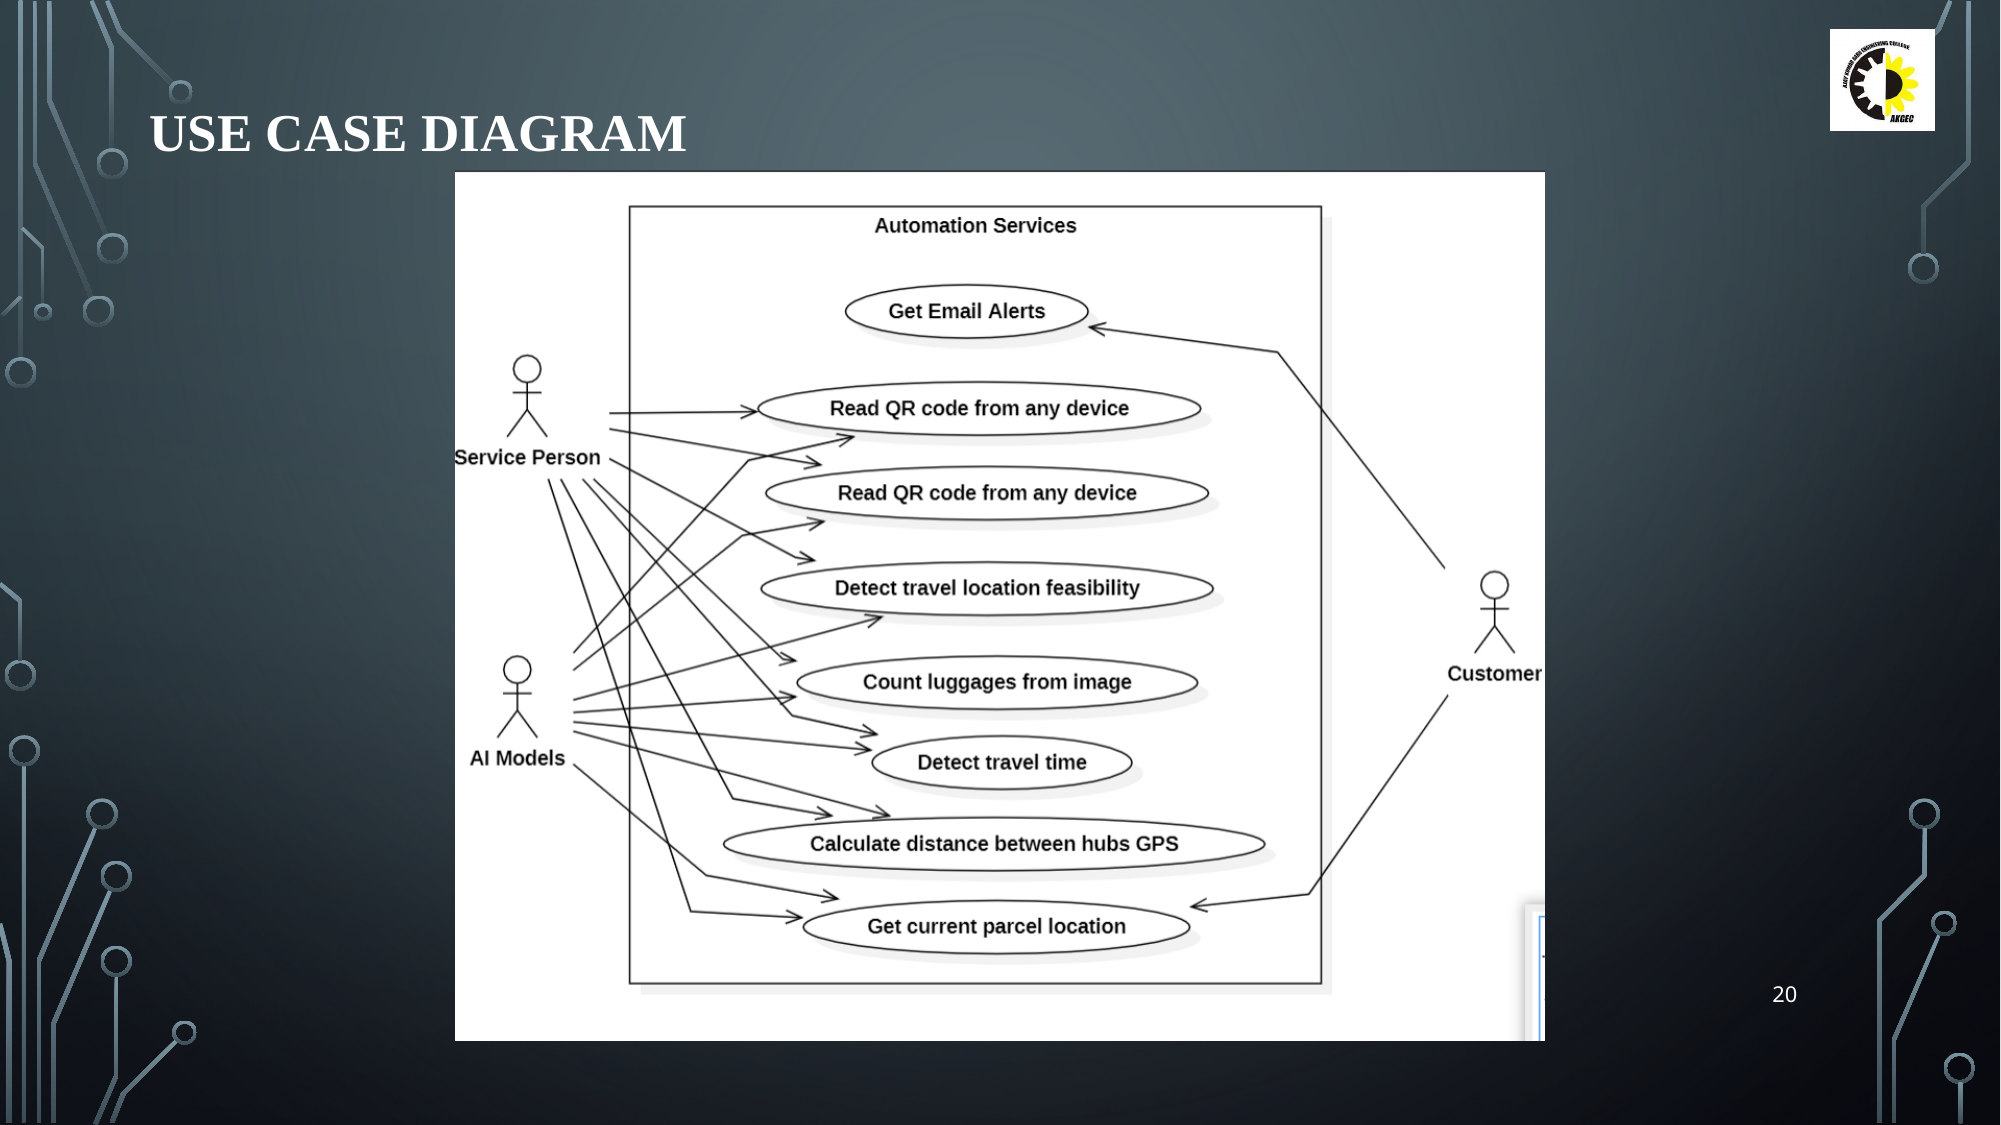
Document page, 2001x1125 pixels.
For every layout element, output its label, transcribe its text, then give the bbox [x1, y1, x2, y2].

title USE CASE DIAGRAM [134, 97, 1797, 171]
slide_number 20 [1685, 965, 1813, 1025]
picture [1830, 29, 1935, 132]
picture [455, 170, 1545, 1041]
